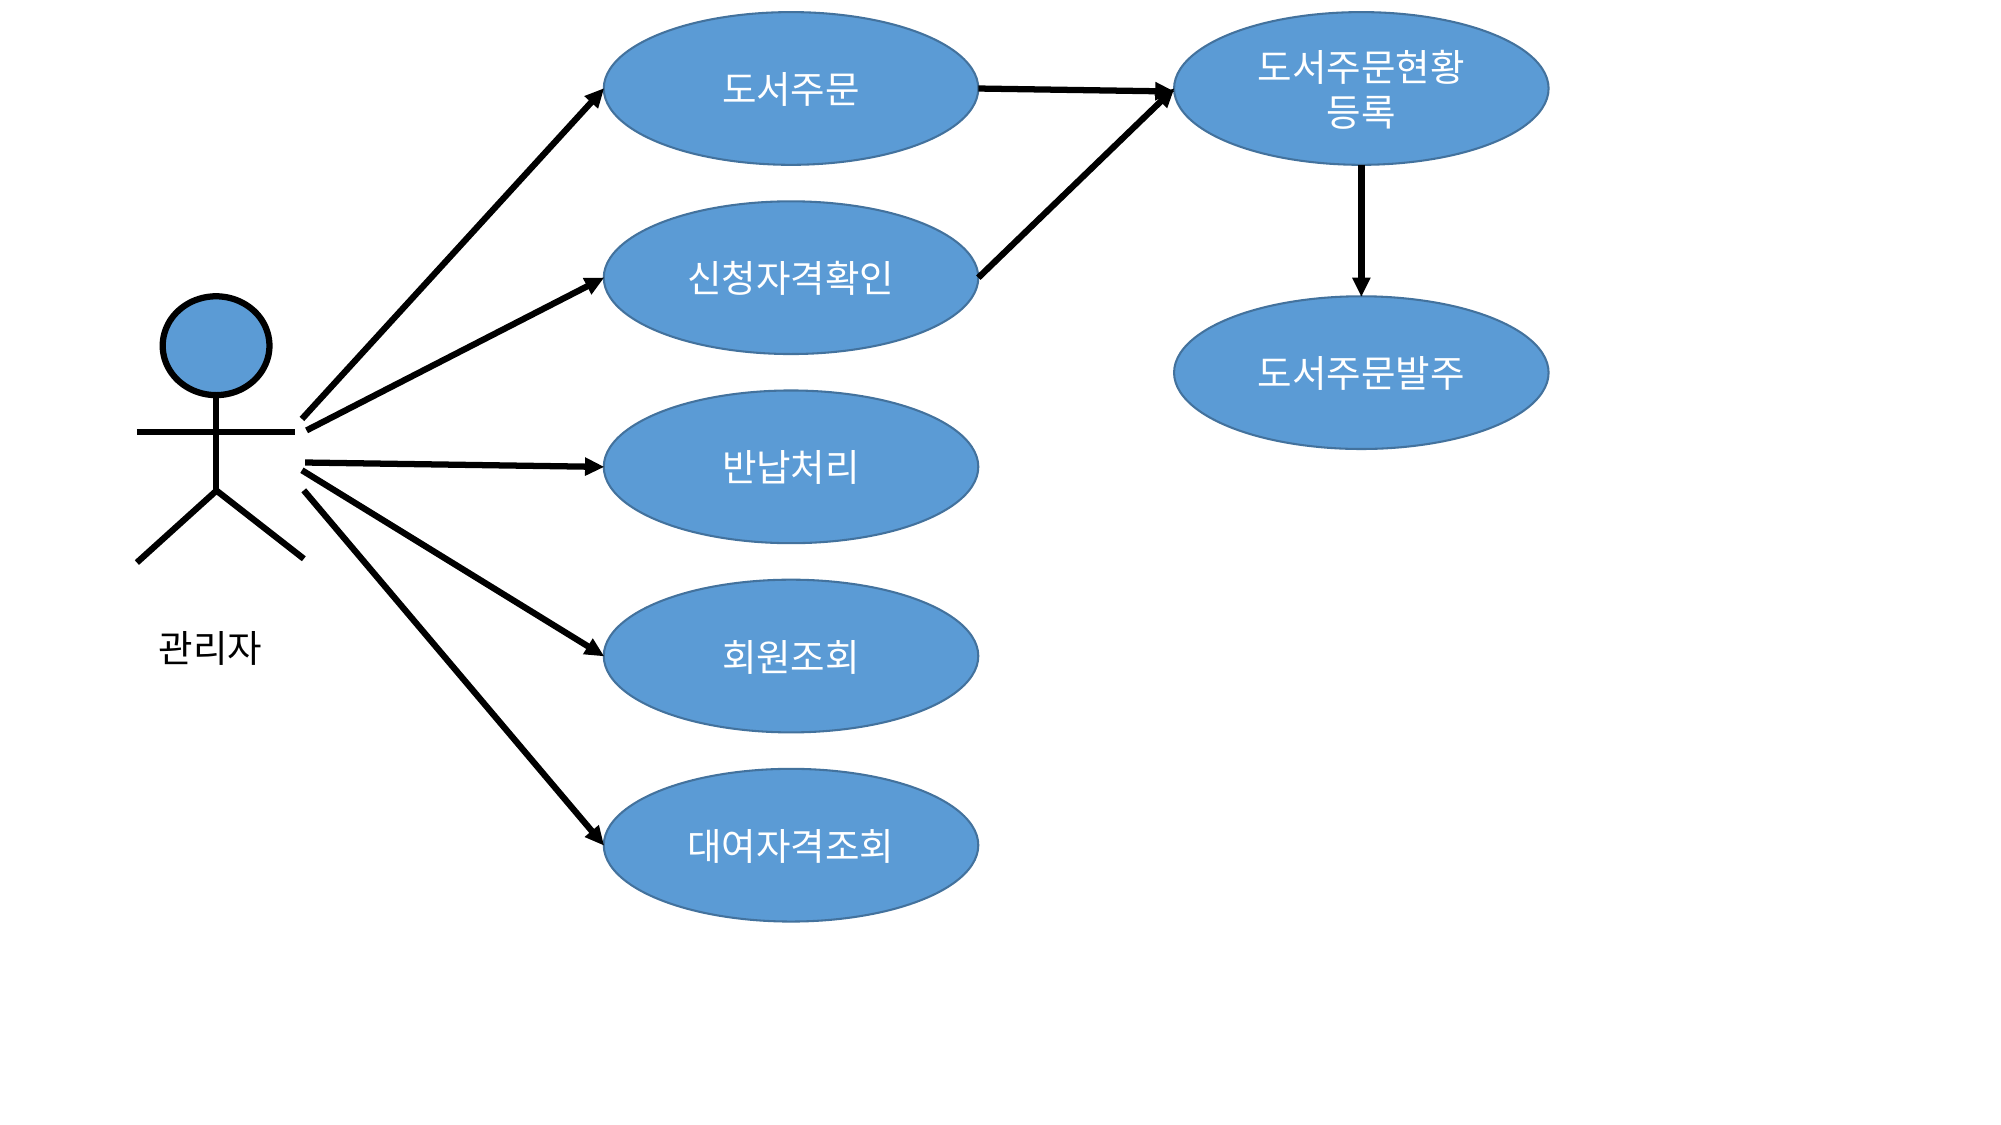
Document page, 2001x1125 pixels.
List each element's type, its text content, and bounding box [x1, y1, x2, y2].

text_box 관리자 [144, 617, 289, 677]
text_box 반납처리 [602, 389, 980, 545]
text_box 신청자격확인 [604, 200, 980, 356]
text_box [306, 277, 604, 431]
text_box 도서주문현황등록 [1173, 11, 1550, 166]
text_box 도서주문 [602, 11, 980, 166]
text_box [303, 490, 604, 846]
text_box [978, 88, 1174, 278]
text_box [305, 462, 604, 467]
text_box 회원조회 [604, 578, 980, 734]
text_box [301, 88, 604, 419]
text_box 대여자격조회 [602, 767, 980, 923]
text_box 도서주문발주 [1173, 295, 1550, 451]
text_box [136, 296, 304, 563]
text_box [301, 470, 604, 656]
